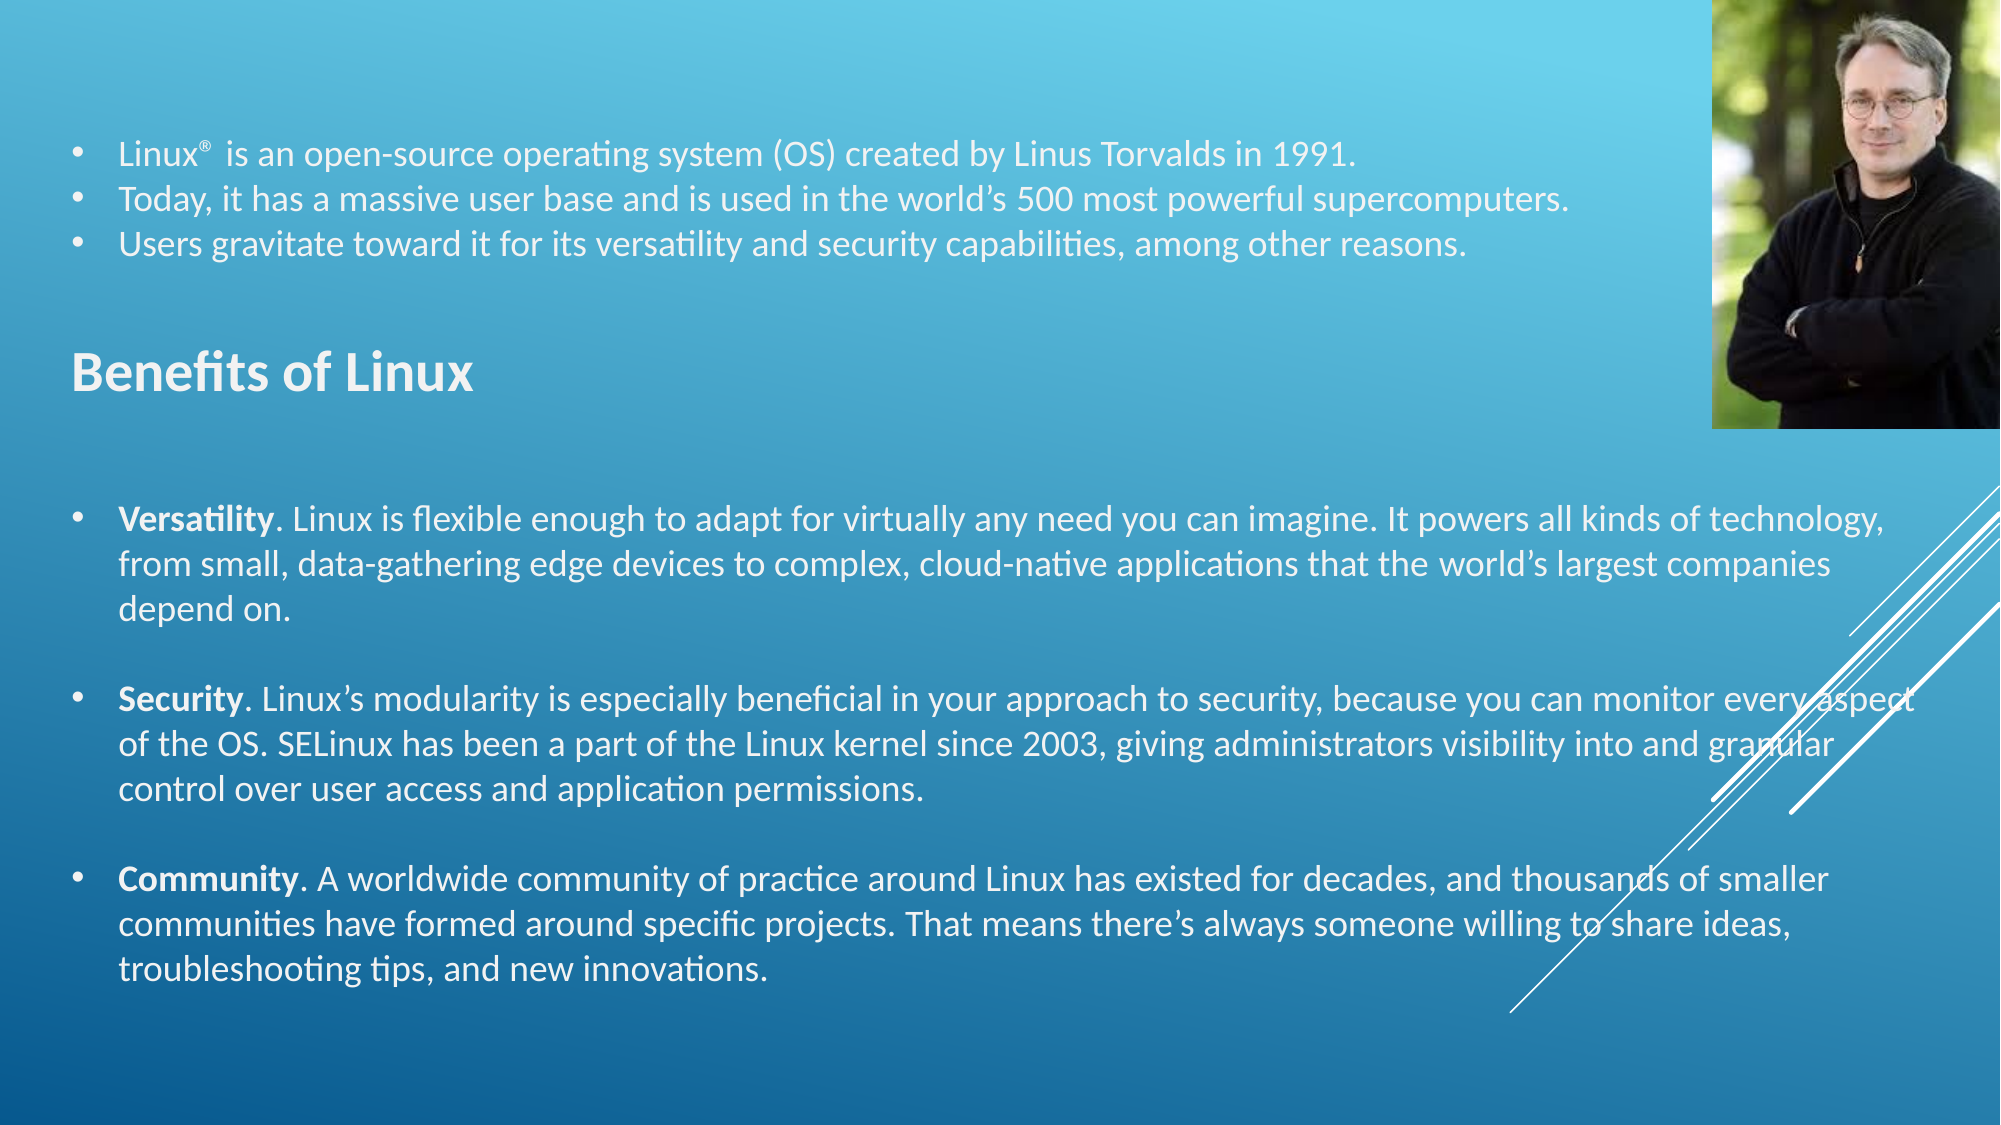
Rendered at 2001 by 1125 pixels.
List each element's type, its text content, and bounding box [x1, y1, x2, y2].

picture [1712, 0, 2000, 429]
text_box Linux® is an open-source operating system (OS) created by Linus Torvalds in 1991. Today, it has a massive user base and is used in the world’s 500 most powerful supercomputers. Users gravitate toward it for its versatility and security capabilities, among other reasons. Benefits of Linux Versatility. Linux is flexible enough to adapt for virtually any need you can imagine. It powers all kinds of technology, from small, data-gathering edge devices to complex, cloud-native applications that the world’s largest companies depend on. Security. Linux’s modularity is especially beneficial in your approach to security, because you can monitor every aspect of the OS. SELinux has been a part of the Linux kernel since 2003, giving administrators visibility into and granular control over user access and application permissions. Community. A worldwide community of practice around Linux has existed for decades, and thousands of smaller communities have formed around specific projects. That means there’s always someone willing to share ideas, troubleshooting tips, and new innovations. [56, 121, 1944, 996]
